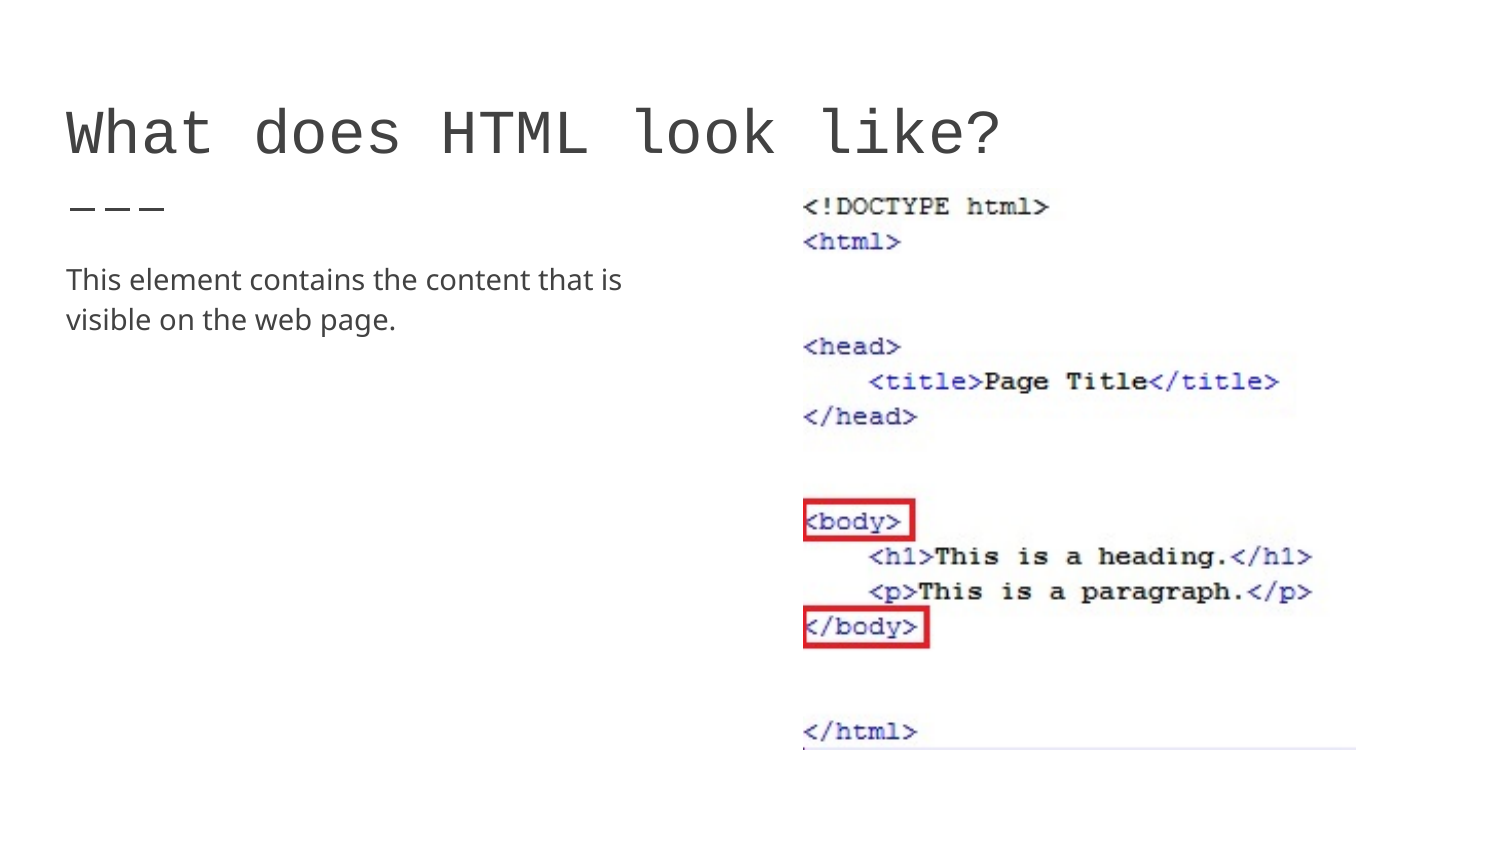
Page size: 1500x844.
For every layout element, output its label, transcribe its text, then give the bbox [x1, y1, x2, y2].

list This element contains the content that is visible on the web page. [51, 240, 708, 750]
picture [803, 188, 1356, 750]
title What does HTML look like? [51, 61, 1449, 182]
